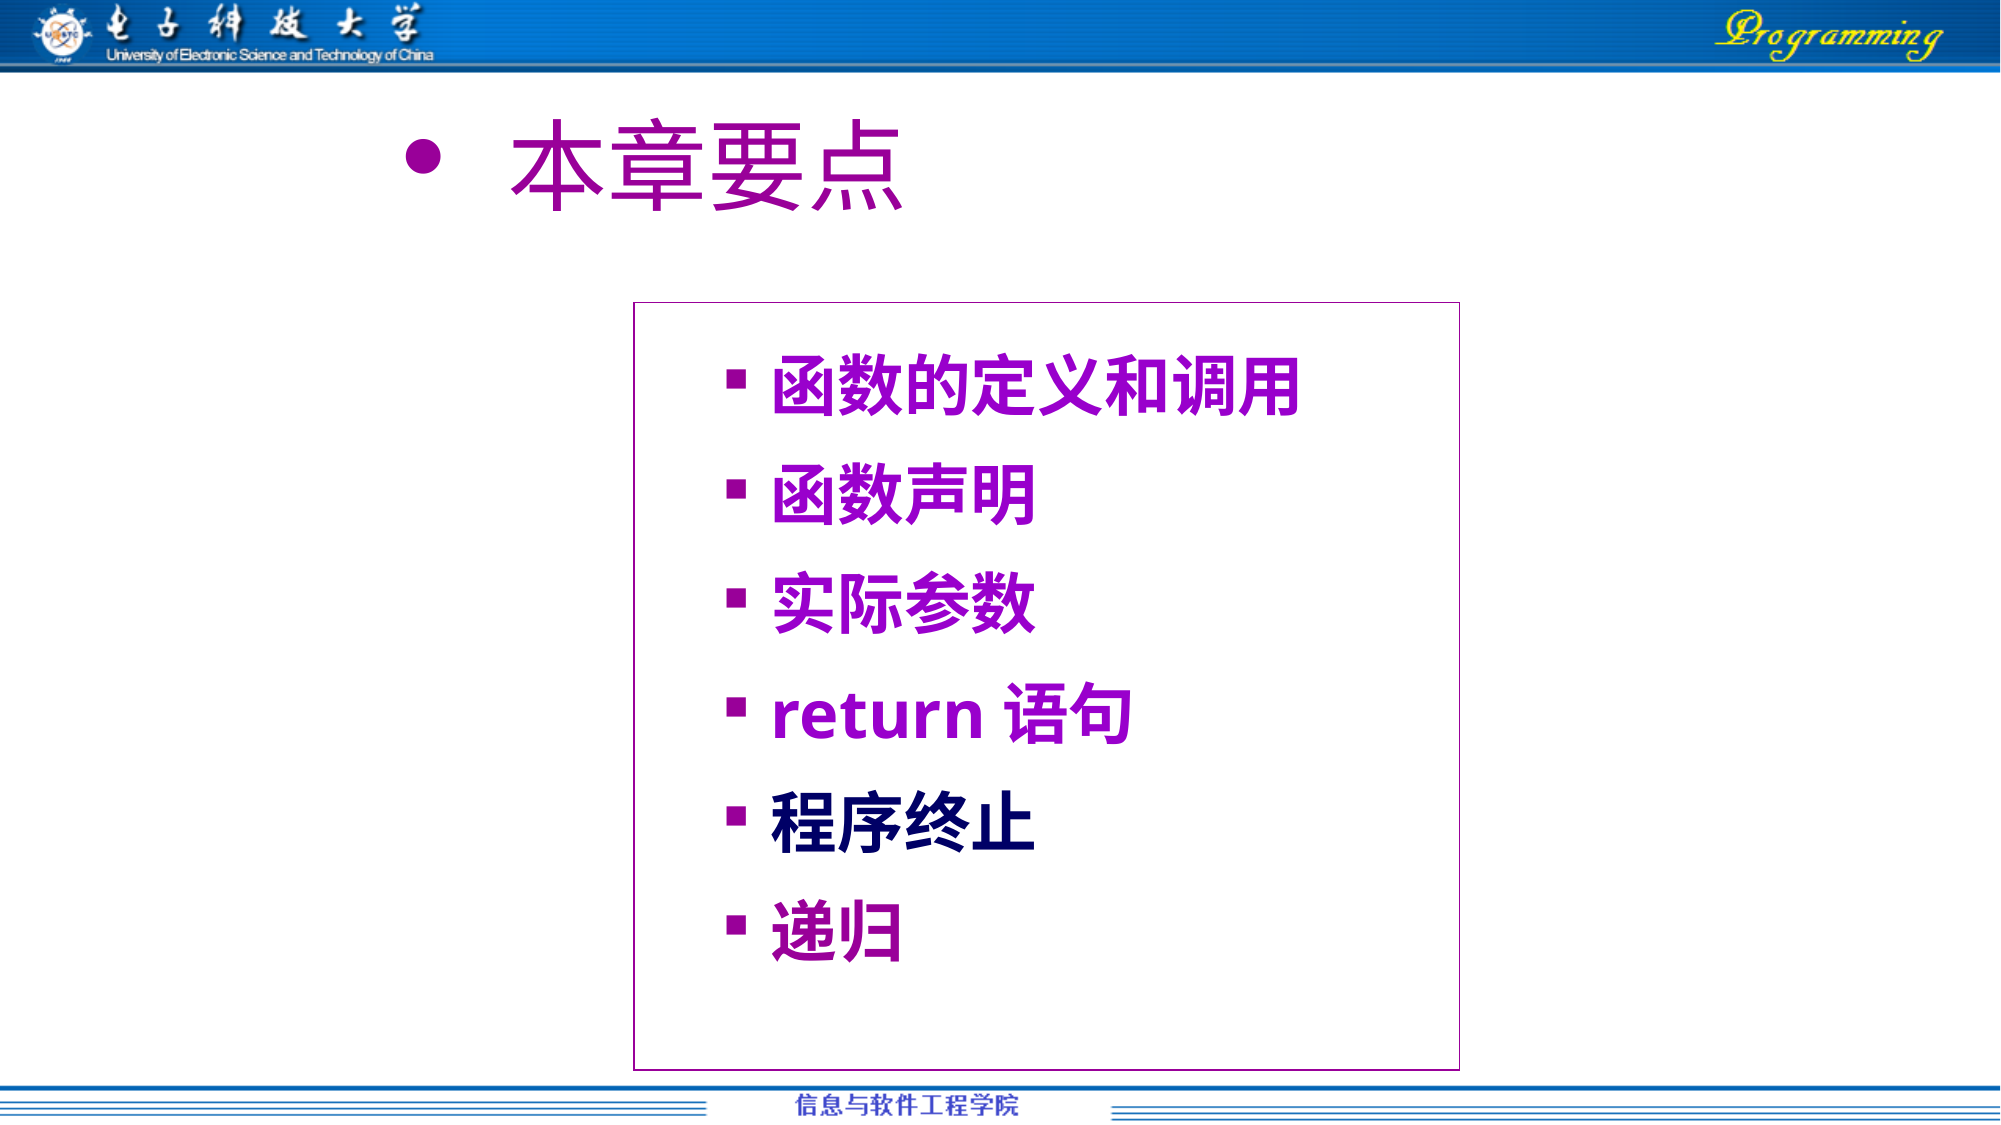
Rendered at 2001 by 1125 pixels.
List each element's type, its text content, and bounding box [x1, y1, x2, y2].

text_box 函数的定义和调用 函数声明 实际参数 return语句 程序终止 递归 [633, 302, 1460, 1071]
text_box 本章要点 [385, 96, 1674, 232]
picture [0, 0, 2001, 1125]
